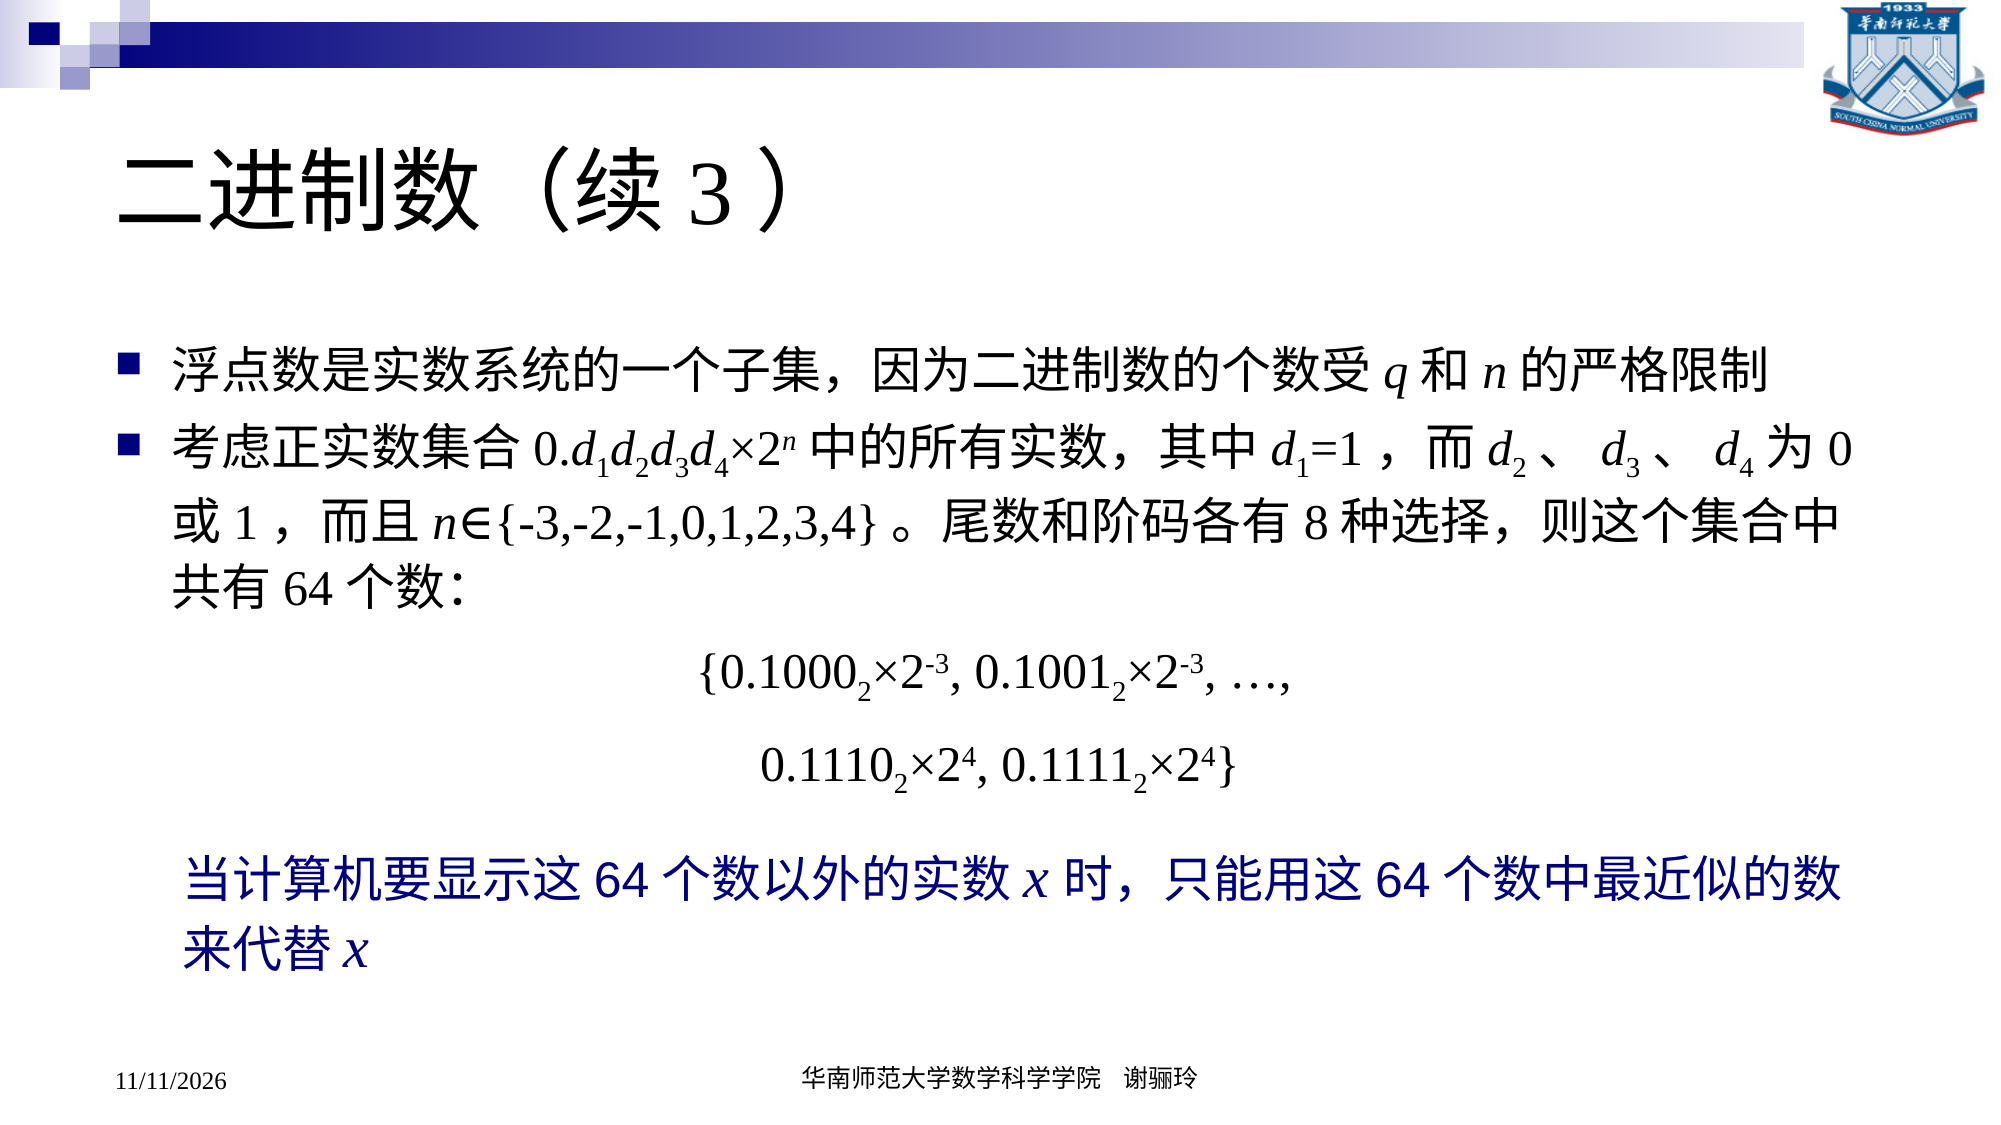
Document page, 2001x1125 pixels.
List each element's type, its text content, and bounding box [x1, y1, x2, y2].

list 浮点数是实数系统的一个子集，因为二进制数的个数受q和n的严格限制 考虑正实数集合0.d1d2d3d4×2n中的所有实数，其中d1=1，而d2、d3、d4为0或1，而且n∈{-3,-2,-1,0,1,2,3,4}。尾数和阶码各有8种选择，则这个集合中共有64个数： {0.10002×2-3, 0.10012×2-3, …, 0.11102×24, 0.11112×24} [99, 324, 1900, 963]
picture [1804, 0, 2000, 142]
footer 华南师范大学数学科学学院 谢骊玲 [683, 1024, 1317, 1101]
text_box 当计算机要显示这64个数以外的实数x时，只能用这64个数中最近似的数来代替x [167, 832, 1875, 987]
title 二进制数（续3） [99, 75, 1900, 300]
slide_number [99, 1024, 567, 1103]
